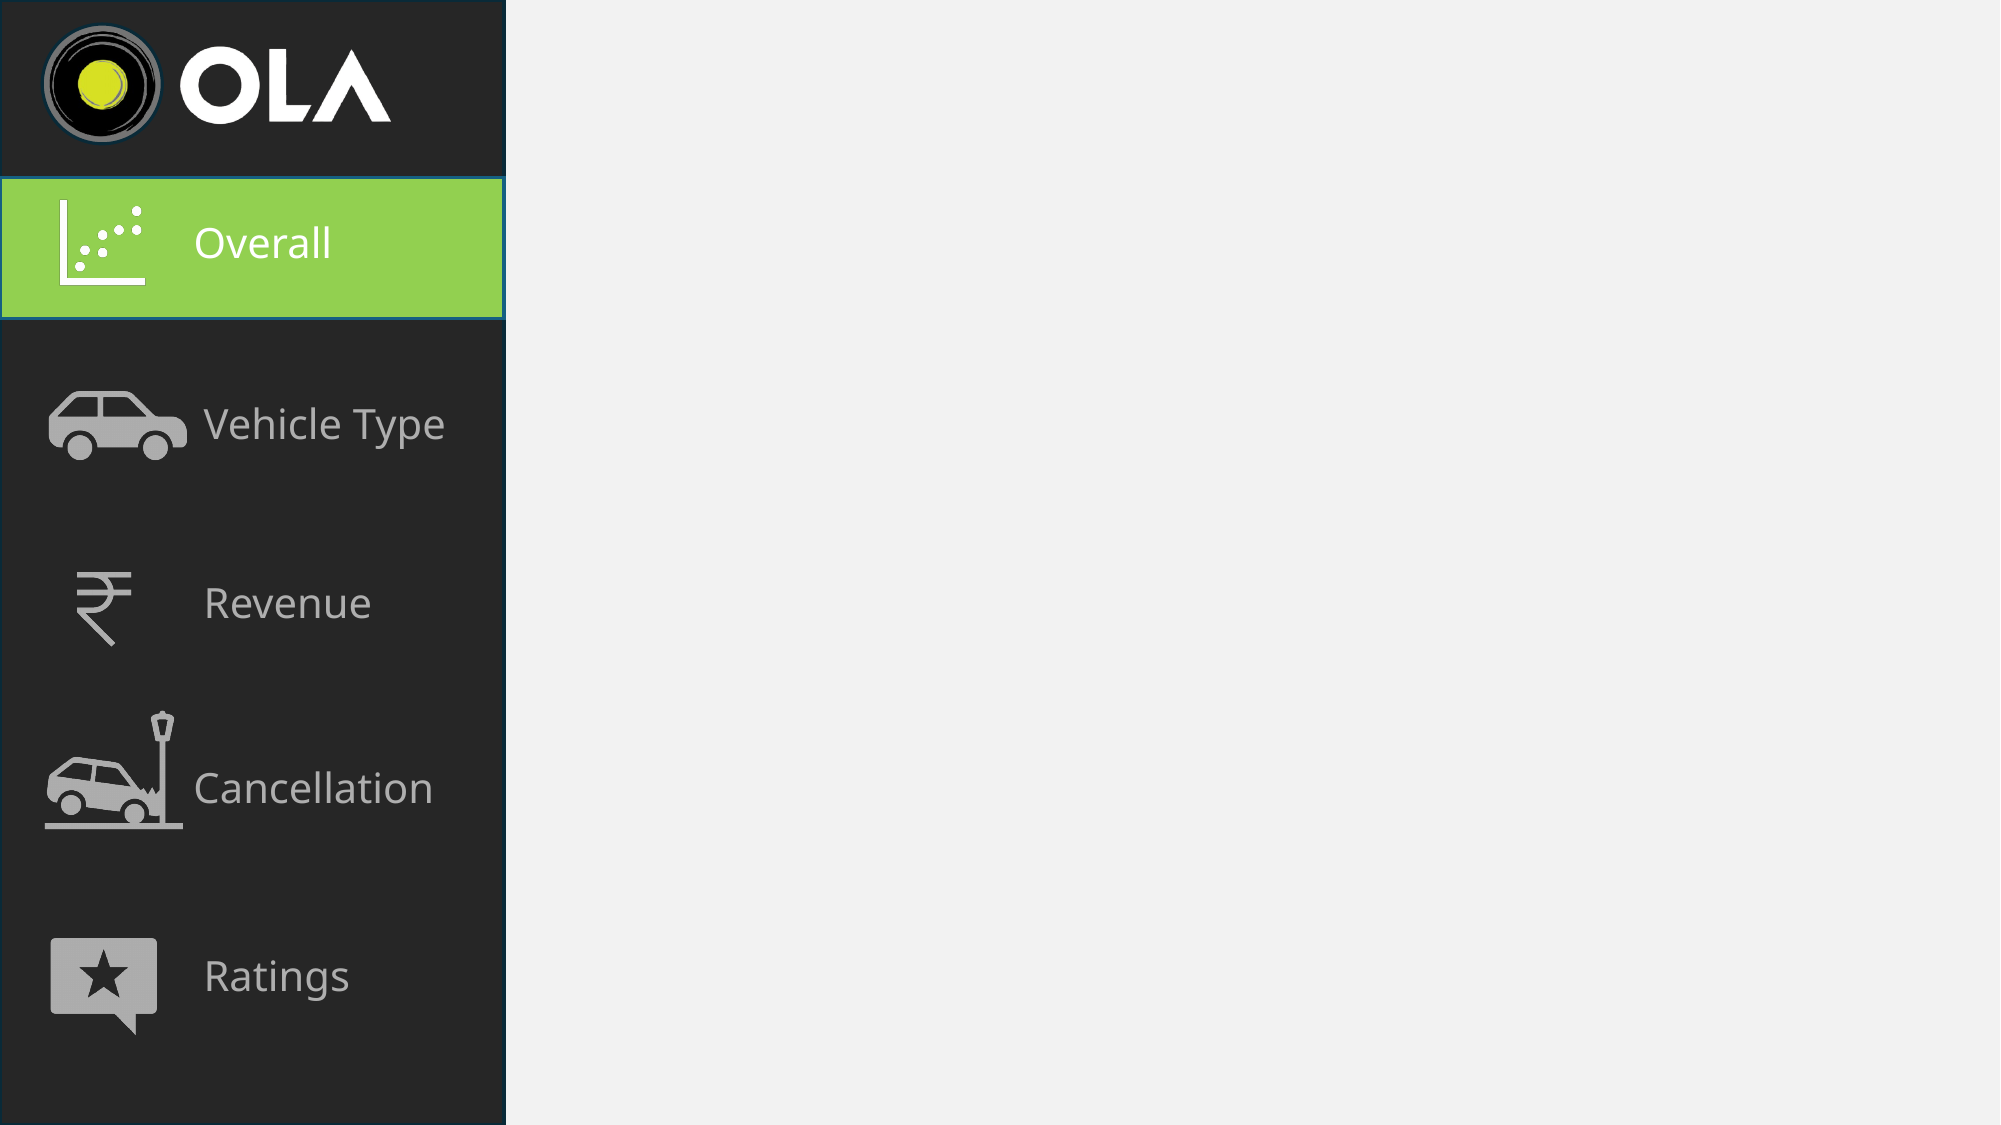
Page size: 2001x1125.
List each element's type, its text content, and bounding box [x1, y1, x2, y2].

picture [56, 562, 151, 657]
picture [0, 0, 391, 303]
text_box Vehicle Type [193, 390, 505, 455]
text_box Ratings [188, 942, 488, 1008]
text_box Revenue [188, 569, 402, 634]
text_box Cancellation [190, 754, 477, 819]
text_box Overall [178, 209, 392, 274]
picture [38, 693, 190, 845]
text_box [0, 320, 506, 1125]
text_box [0, 176, 506, 320]
picture [41, 350, 193, 502]
picture [28, 911, 180, 1063]
text_box [212, 0, 506, 176]
